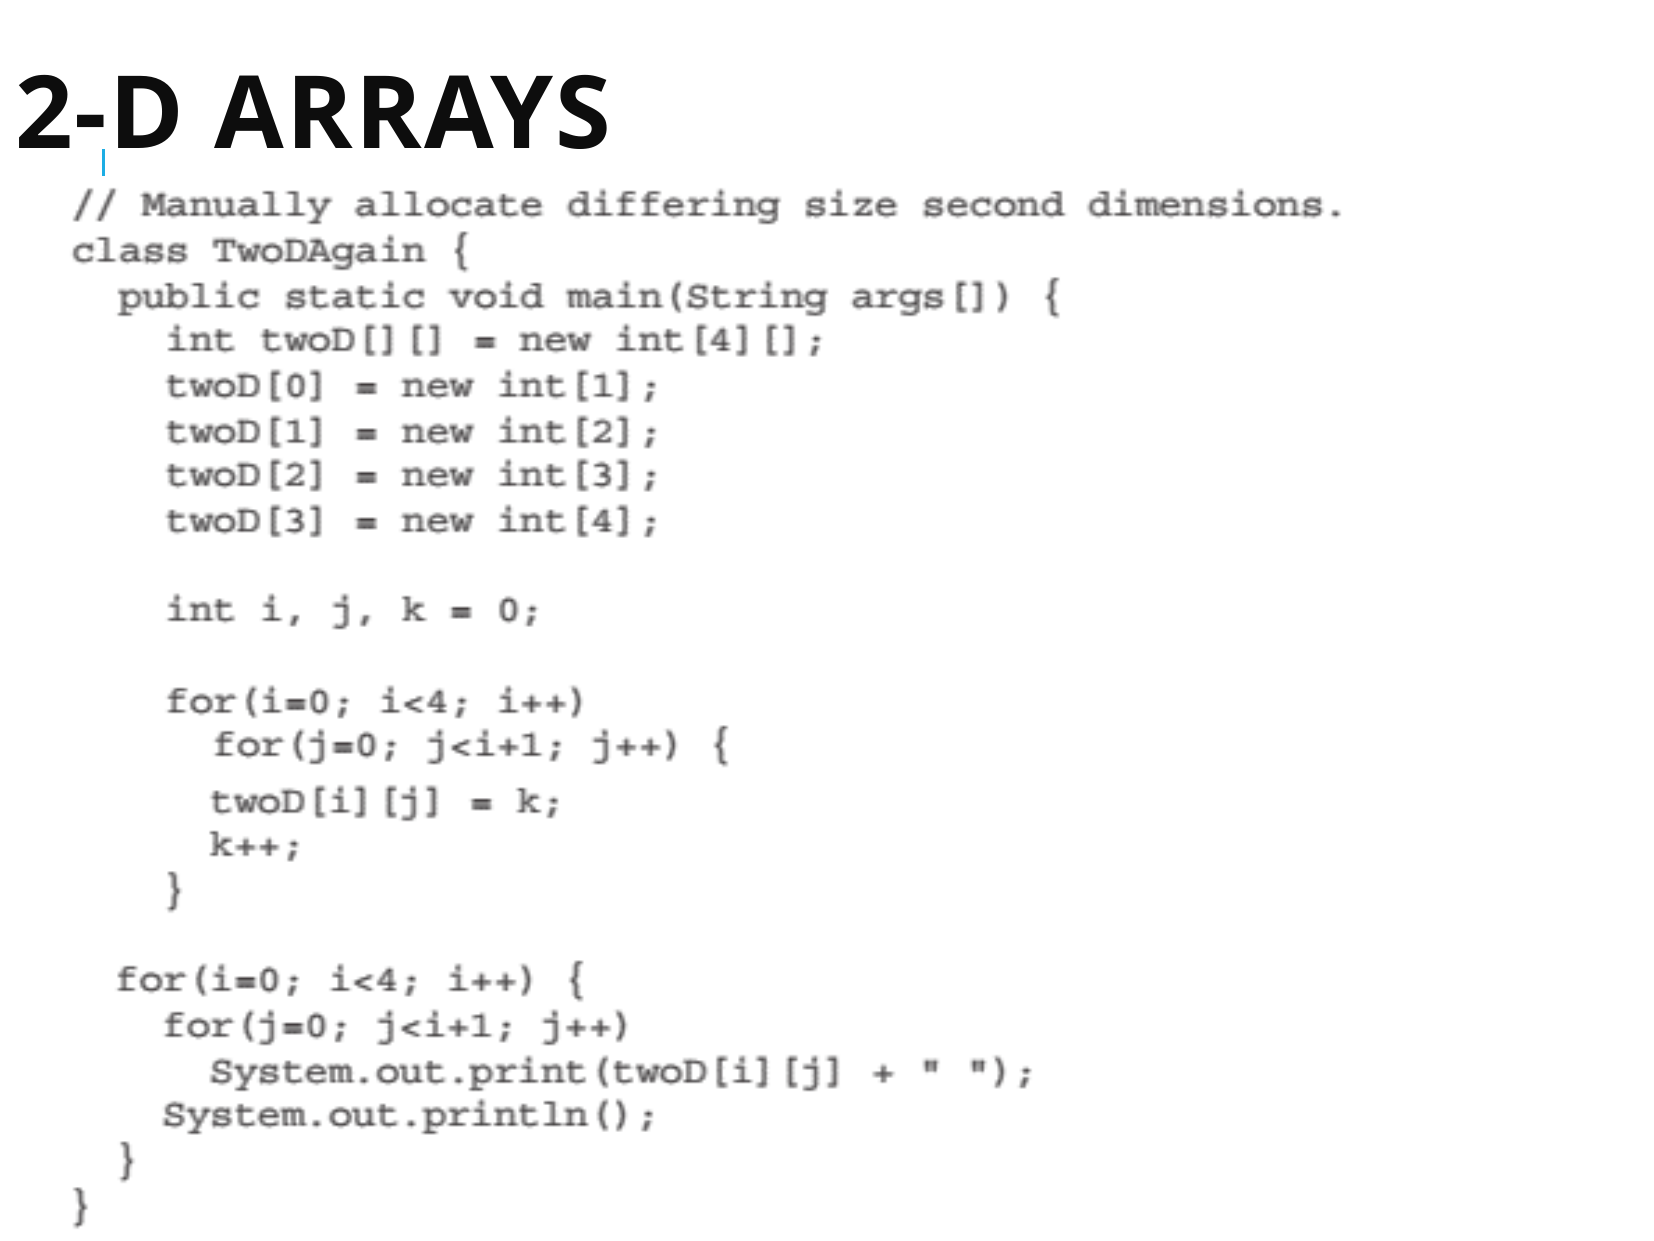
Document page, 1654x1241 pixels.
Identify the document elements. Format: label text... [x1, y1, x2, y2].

title 2-D Arrays [0, 0, 1427, 240]
picture [51, 176, 1358, 1241]
